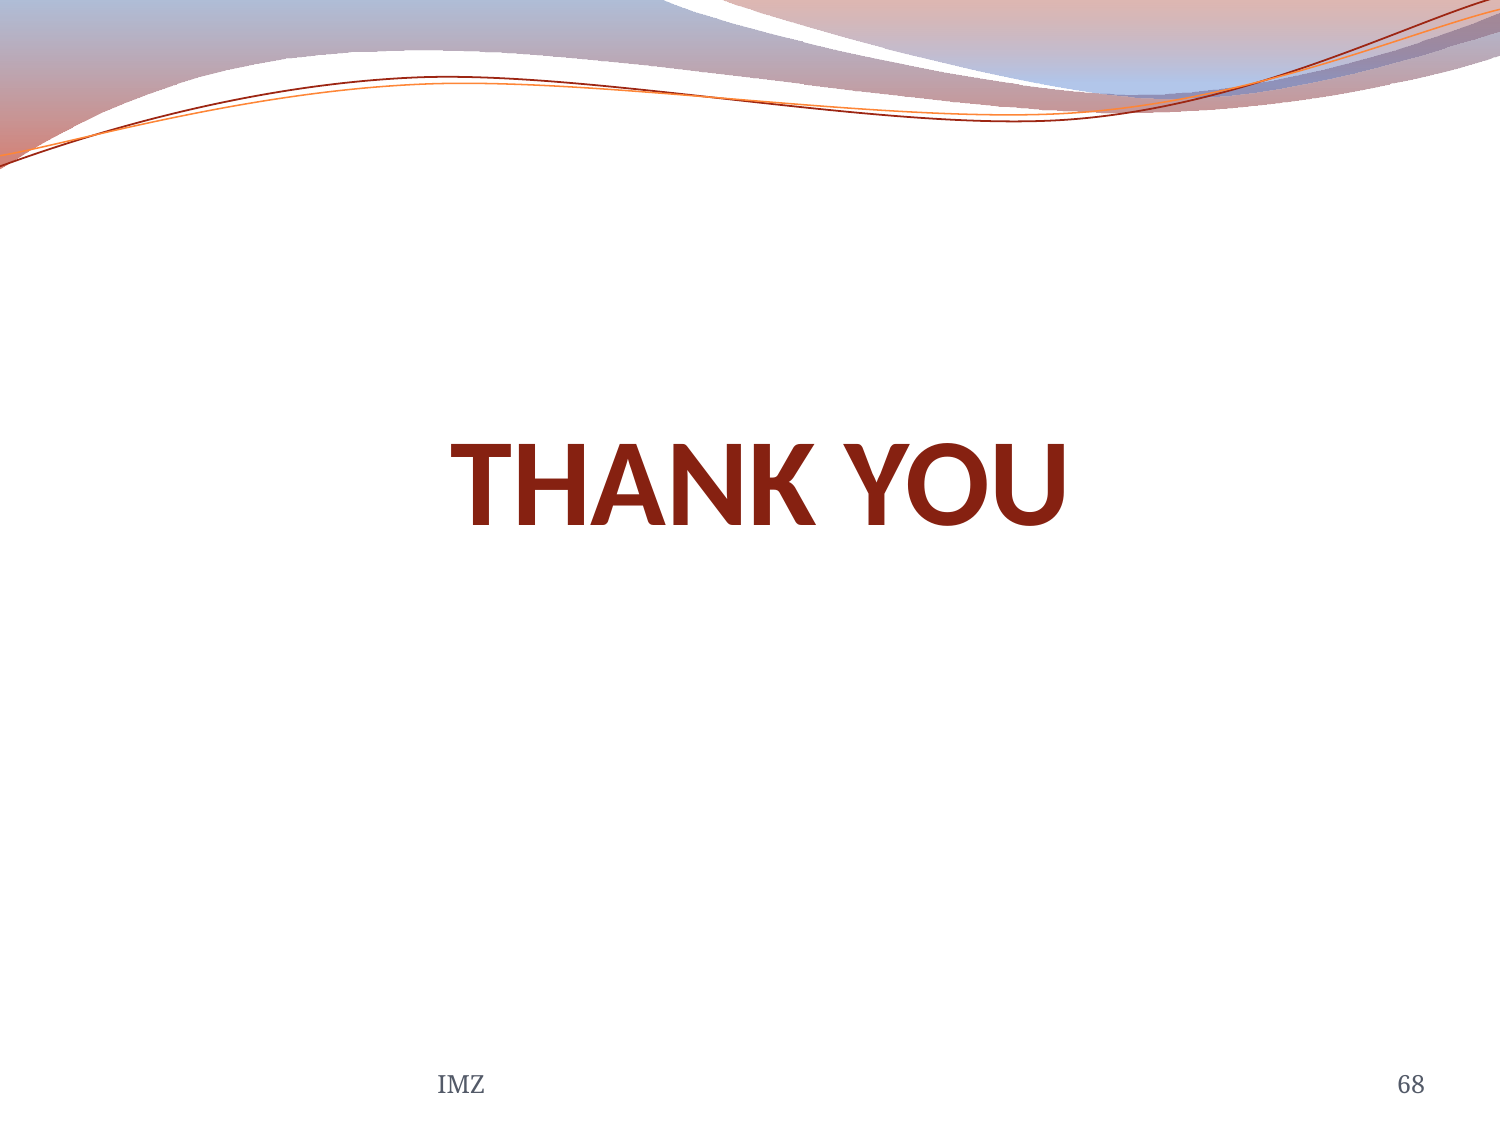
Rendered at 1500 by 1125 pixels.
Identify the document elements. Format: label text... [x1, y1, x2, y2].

slide_number 68 [1299, 1042, 1425, 1103]
footer IMZ [437, 1042, 988, 1103]
text_box THANK YOU [449, 399, 1200, 550]
